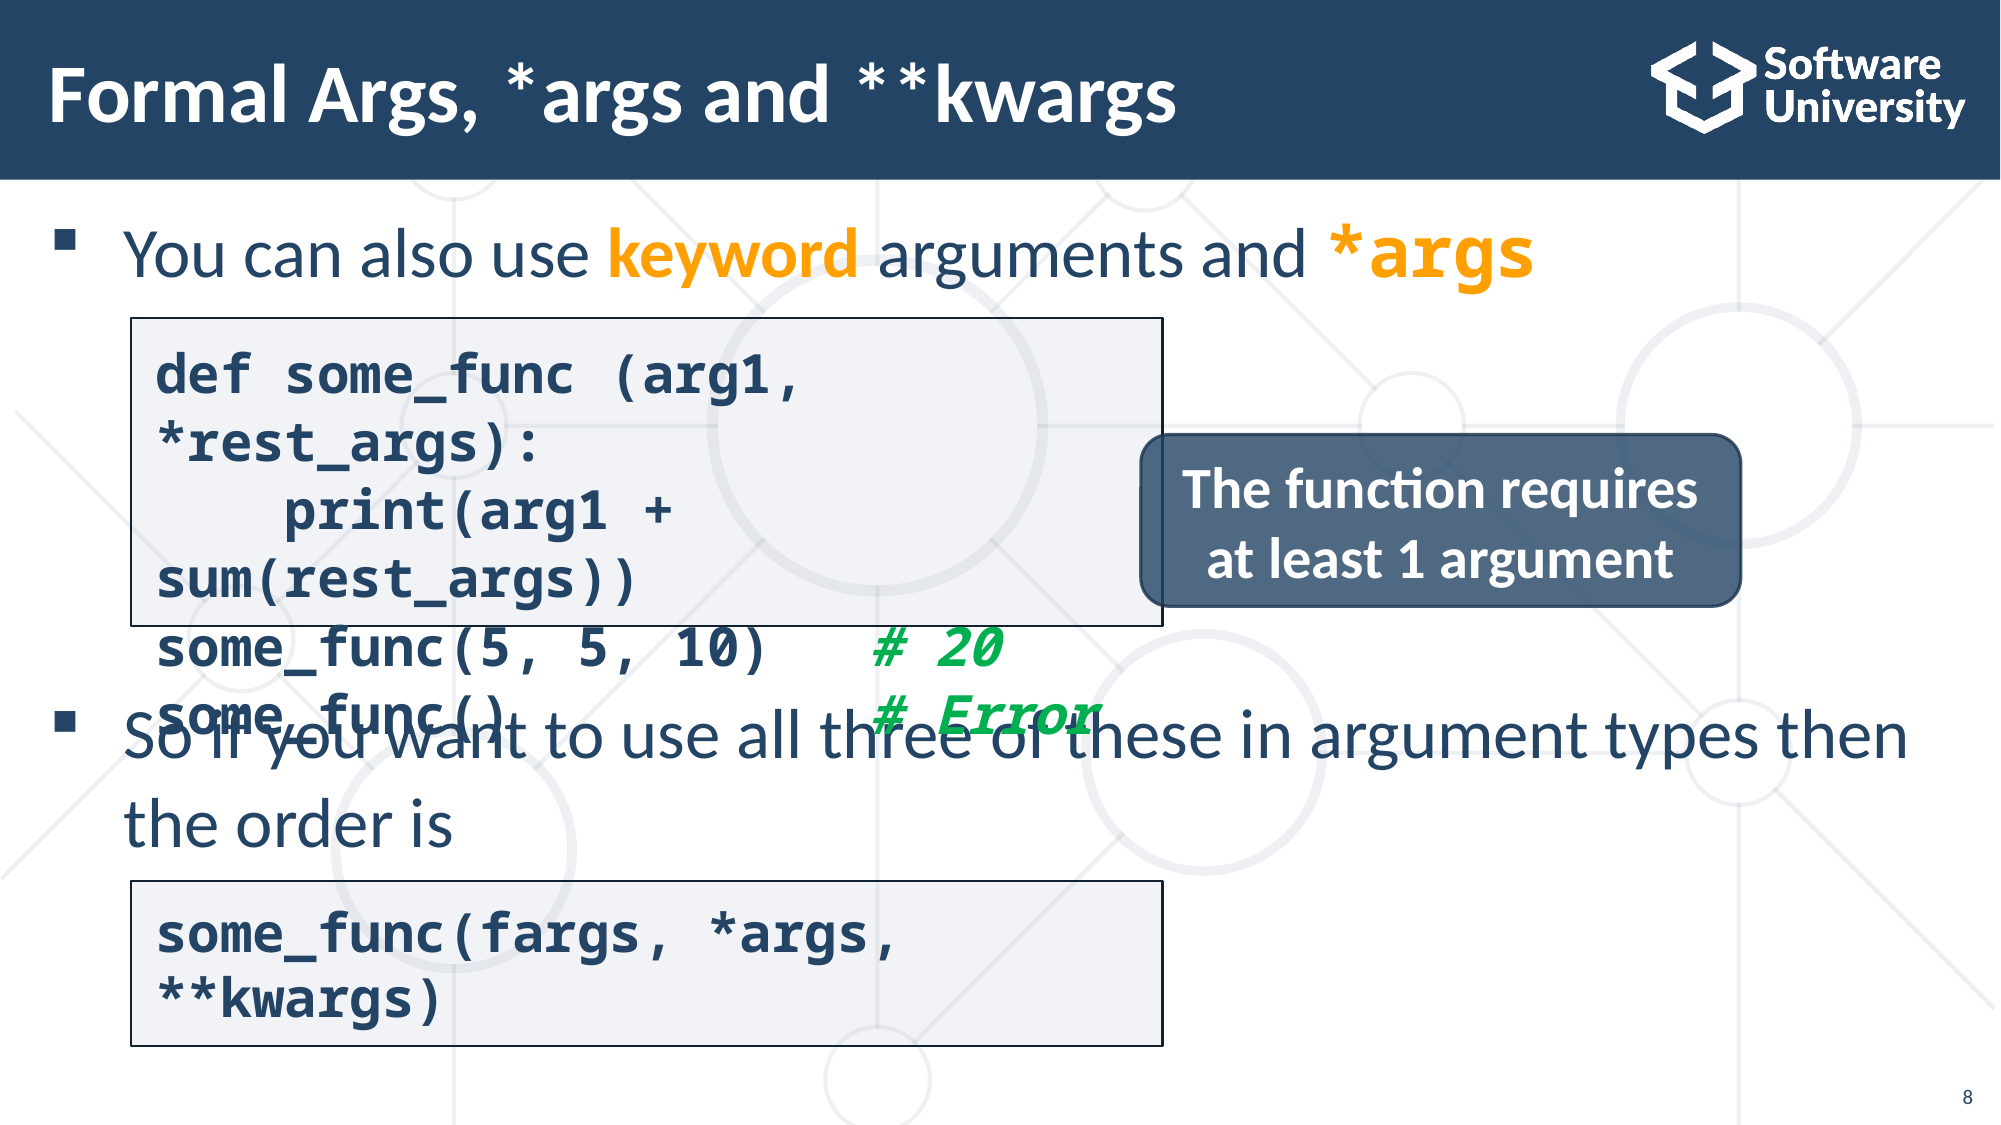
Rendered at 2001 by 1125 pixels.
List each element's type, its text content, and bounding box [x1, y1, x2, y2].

title Formal Args, *args and **kwargs [31, 16, 1625, 162]
picture [1651, 41, 1966, 134]
text_box 8 [1927, 1067, 1989, 1117]
list def some_func (arg1, *rest_args): print(arg1 + sum(rest_args)) some_func(5, 5, 10) # 20 some_func() # Error [130, 317, 1164, 627]
text_box some_func(fargs, *args, **kwargs) [131, 880, 1163, 1046]
text_box The function requires at least 1 argument [1138, 432, 1743, 609]
list You can also use keyword arguments and *args So if you want to use all three of these in argument types then the order is [31, 196, 1969, 1109]
